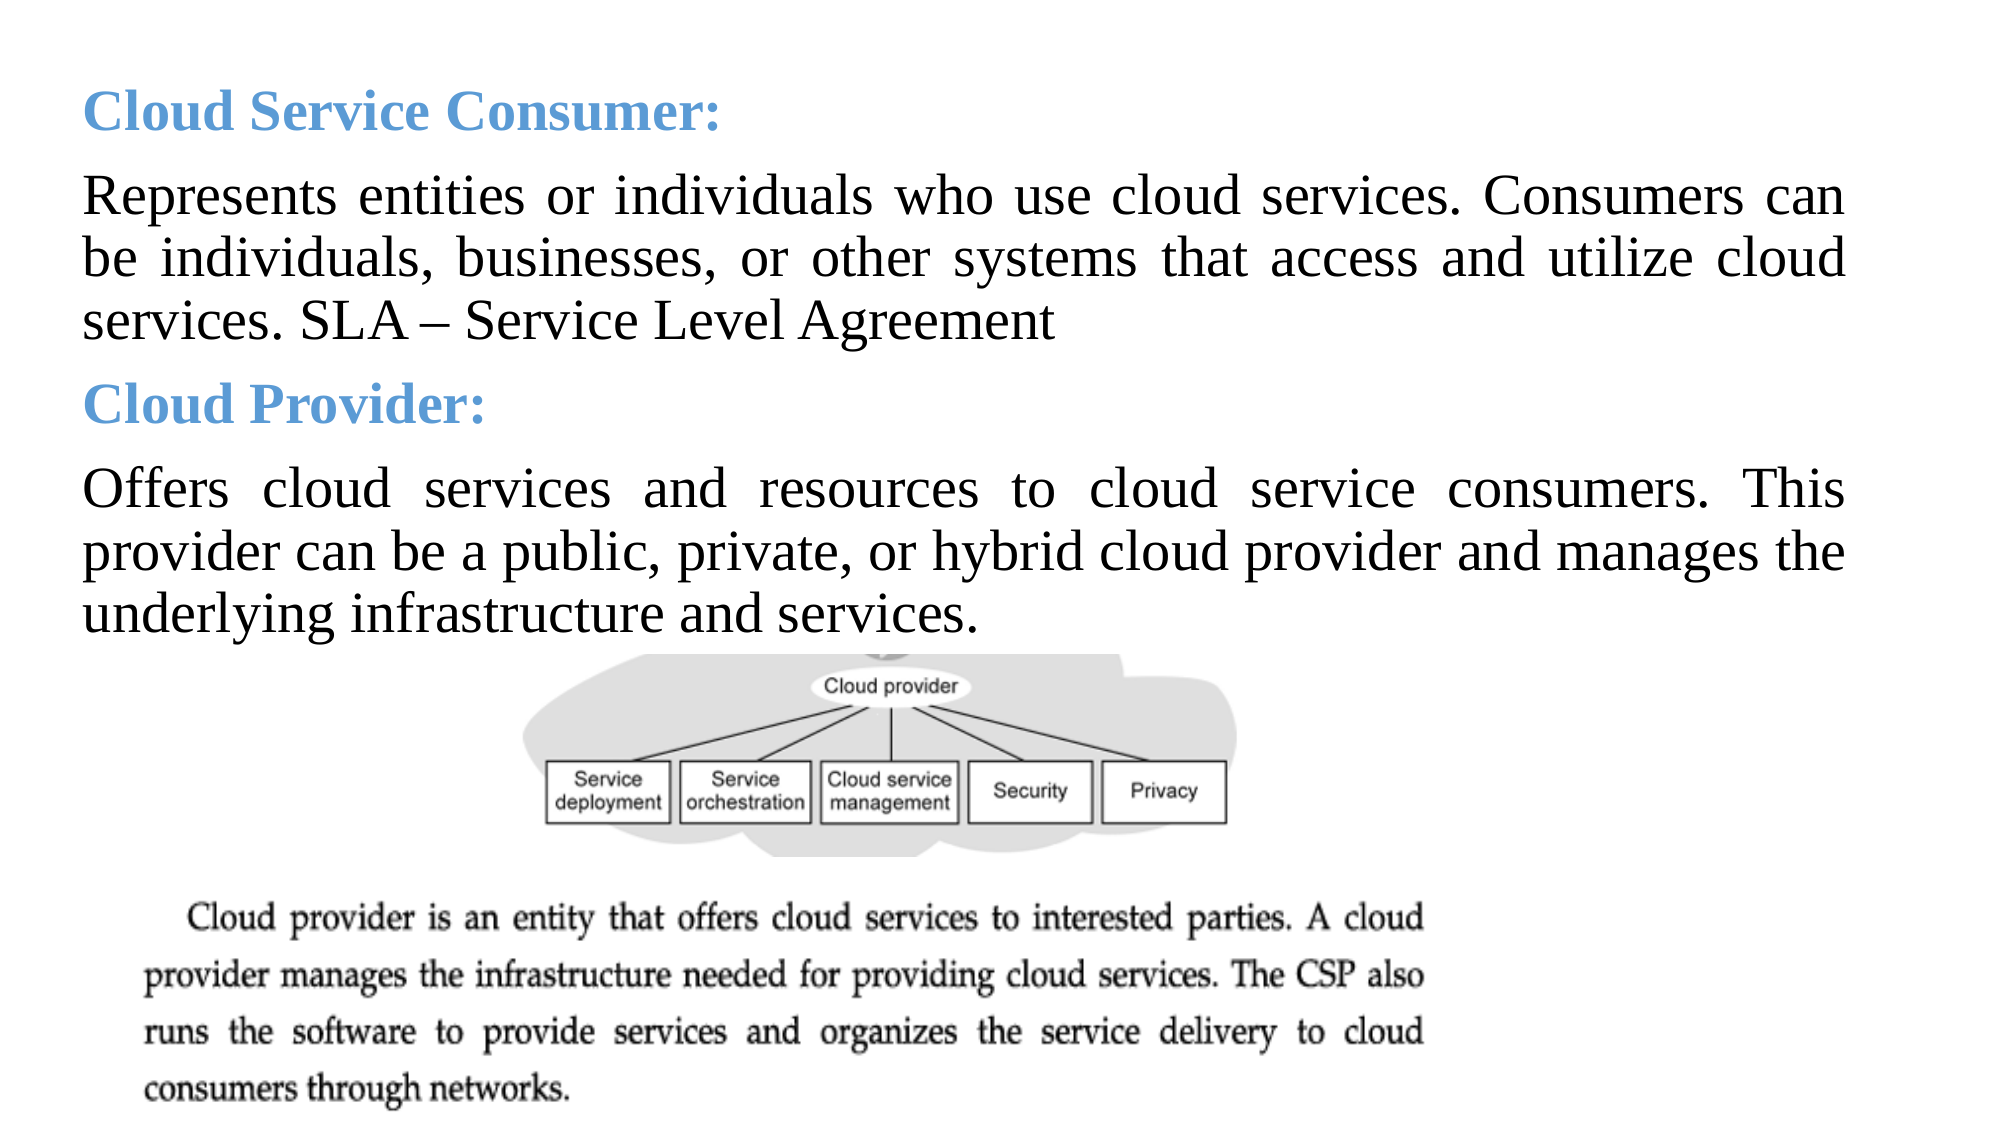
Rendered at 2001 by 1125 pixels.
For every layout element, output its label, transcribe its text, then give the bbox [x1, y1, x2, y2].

list Cloud Service Consumer: Represents entities or individuals who use cloud services. Consumers can be individuals, businesses, or other systems that access and utilize cloud services. SLA – Service Level Agreement Cloud Provider: Offers cloud services and resources to cloud service consumers. This provider can be a public, private, or hybrid cloud provider and manages the underlying infrastructure and services. [67, 72, 1863, 654]
picture [520, 654, 1248, 857]
picture [116, 895, 1464, 1125]
